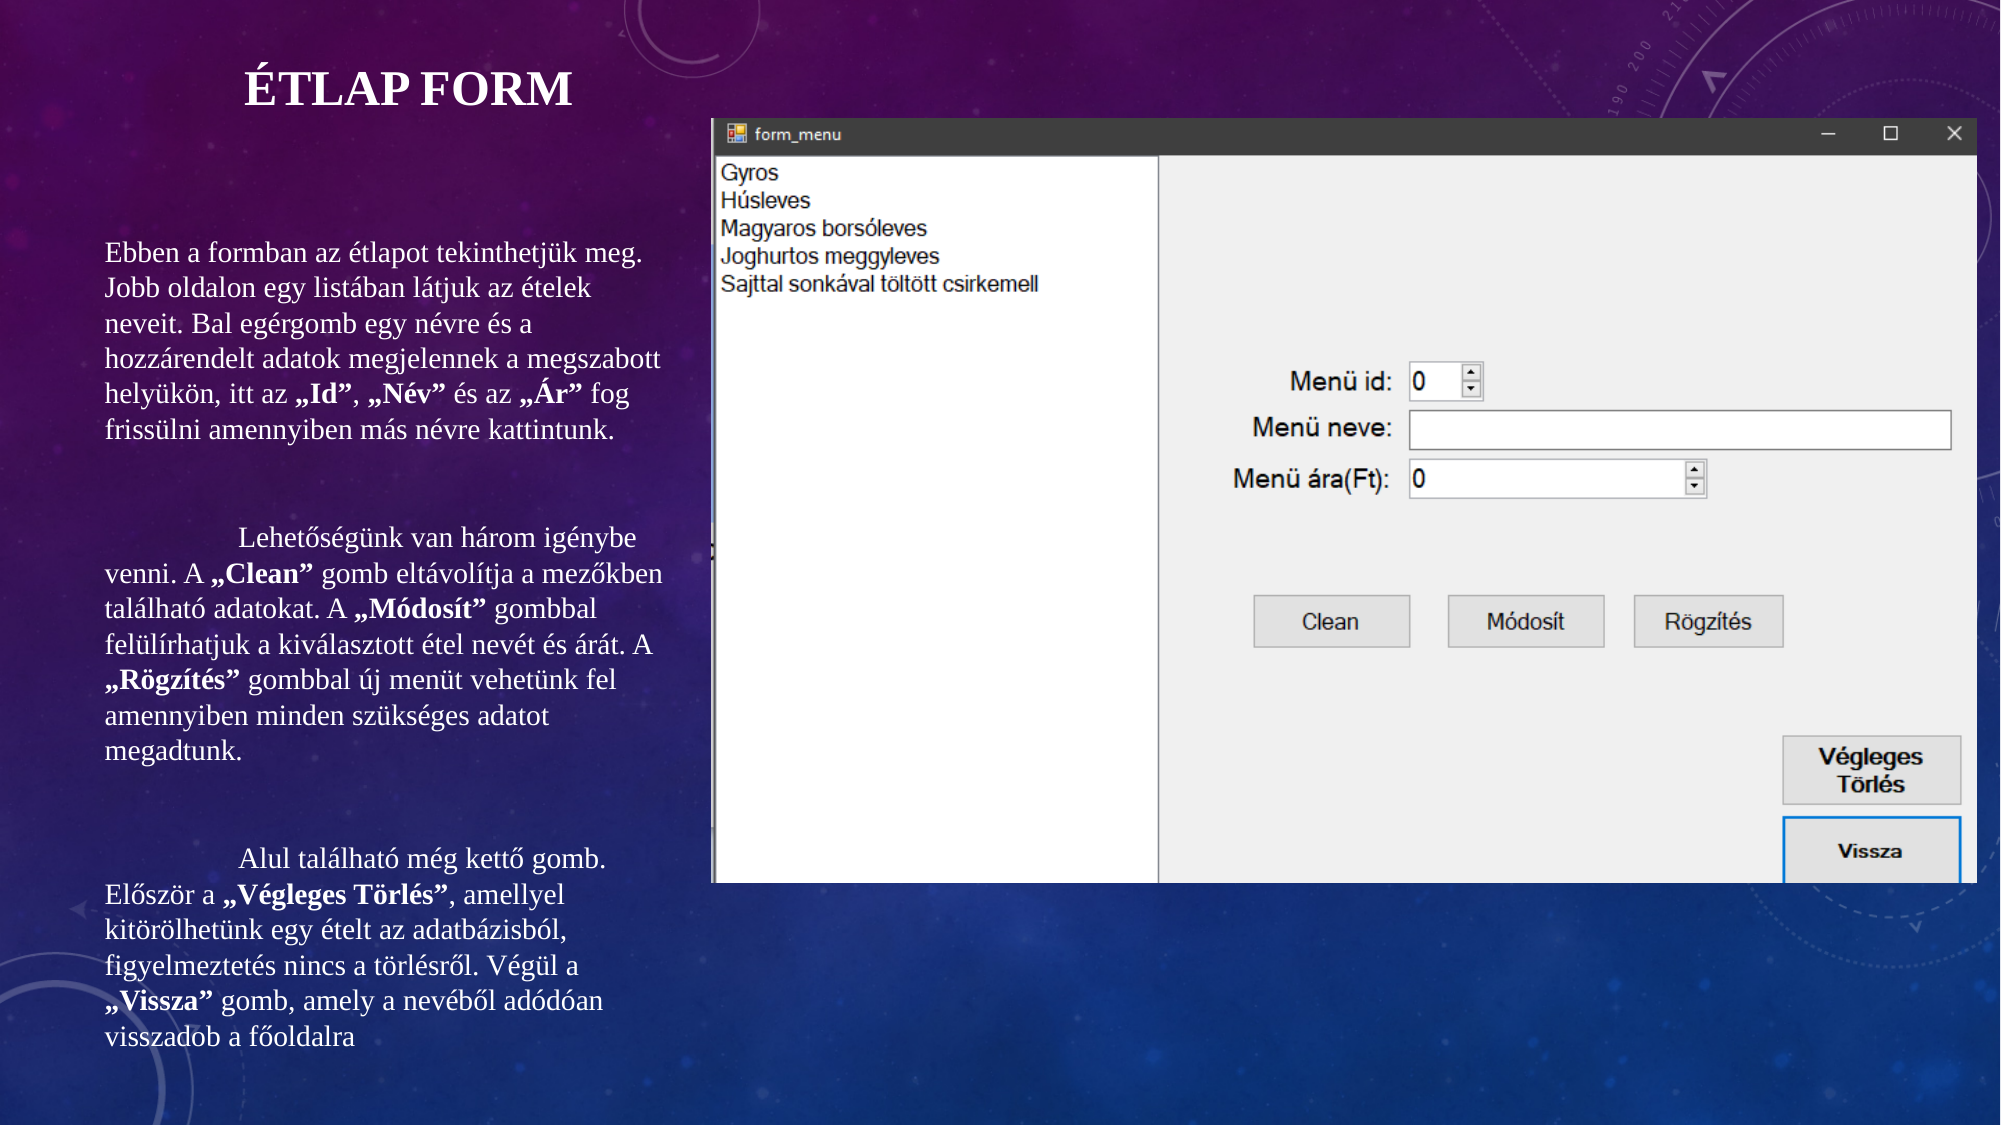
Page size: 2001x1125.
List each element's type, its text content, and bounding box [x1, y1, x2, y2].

list Ebben a formban az étlapot tekinthetjük meg. Jobb oldalon egy listában látjuk az ételek neveit. Bal egérgomb egy névre és a hozzárendelt adatok megjelennek a megszabott helyükön, itt az „Id”, „Név” és az „Ár” fog frissülni amennyiben más névre kattintunk. Lehetőségünk van három igénybe venni. A „Clean” gomb eltávolítja a mezőkben található adatokat. A „Módosít” gombbal felülírhatjuk a kiválasztott étel nevét és árát. A „Rögzítés” gombbal új menüt vehetünk fel amennyiben minden szükséges adatot megadtunk. Alul található még kettő gomb. Először a „Végleges Törlés”, amellyel kitörölhetünk egy ételt az adatbázisból, figyelmeztetés nincs a törlésről. Végül a „Vissza” gomb, amely a nevéből adódóan visszadob a főoldalra [89, 224, 694, 1075]
title Étlap Form [107, 17, 712, 243]
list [710, 118, 1978, 883]
picture [0, 0, 2001, 1125]
